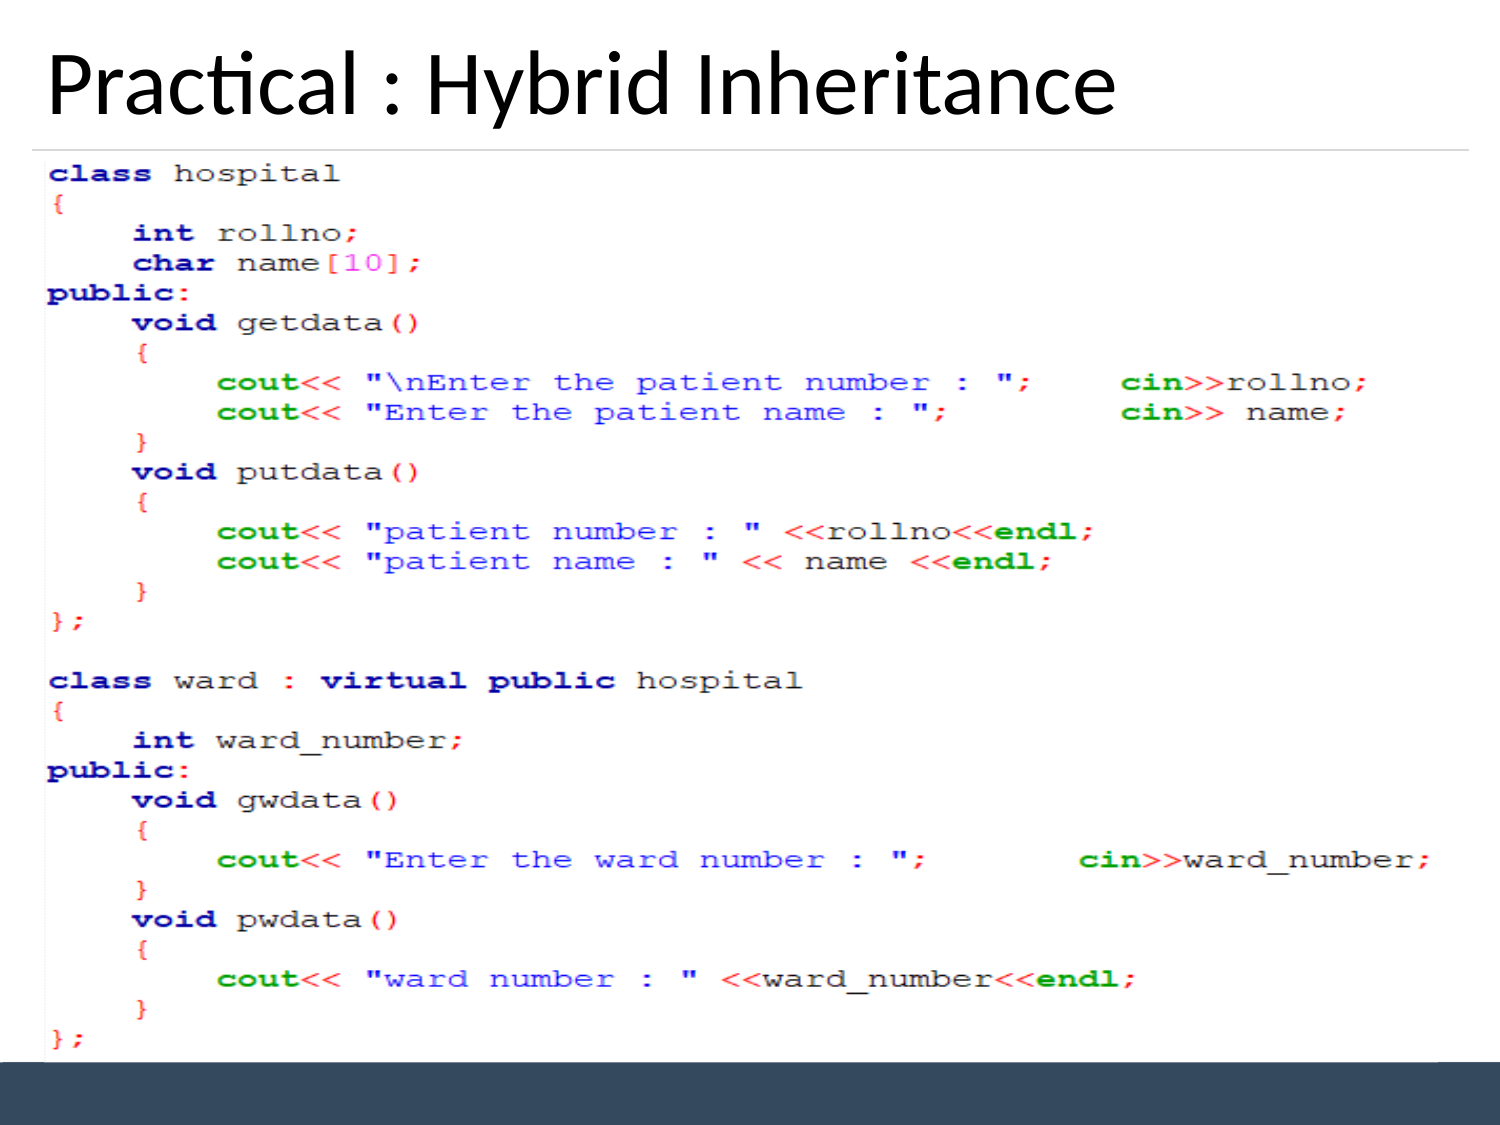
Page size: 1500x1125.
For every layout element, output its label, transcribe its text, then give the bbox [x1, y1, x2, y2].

picture [43, 162, 1438, 1055]
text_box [2, 1055, 1500, 1125]
title Practical : Hybrid Inheritance [44, 21, 1462, 211]
